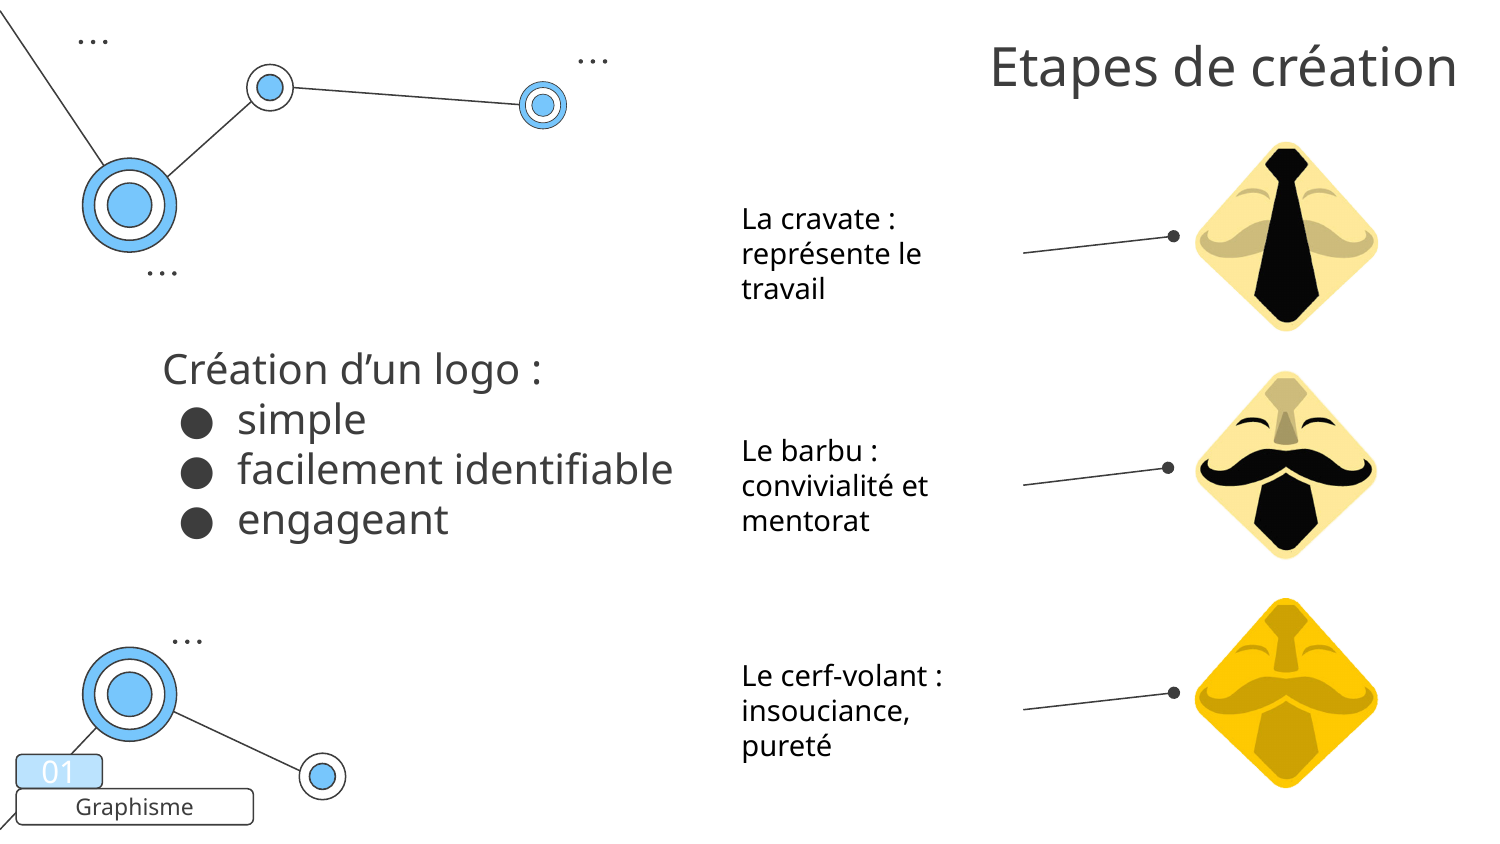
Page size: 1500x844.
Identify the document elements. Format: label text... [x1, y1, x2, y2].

text_box Le cerf-volant : insouciance, pureté [726, 642, 1024, 778]
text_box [15, 754, 254, 825]
title Etapes de création [577, 25, 1474, 104]
picture [1173, 113, 1400, 816]
text_box Le barbu : convivialité et mentorat [726, 417, 1024, 553]
title Création d’un logo : simple facilement identifiable engageant [146, 334, 732, 558]
text_box La cravate : représente le travail [726, 185, 1024, 321]
